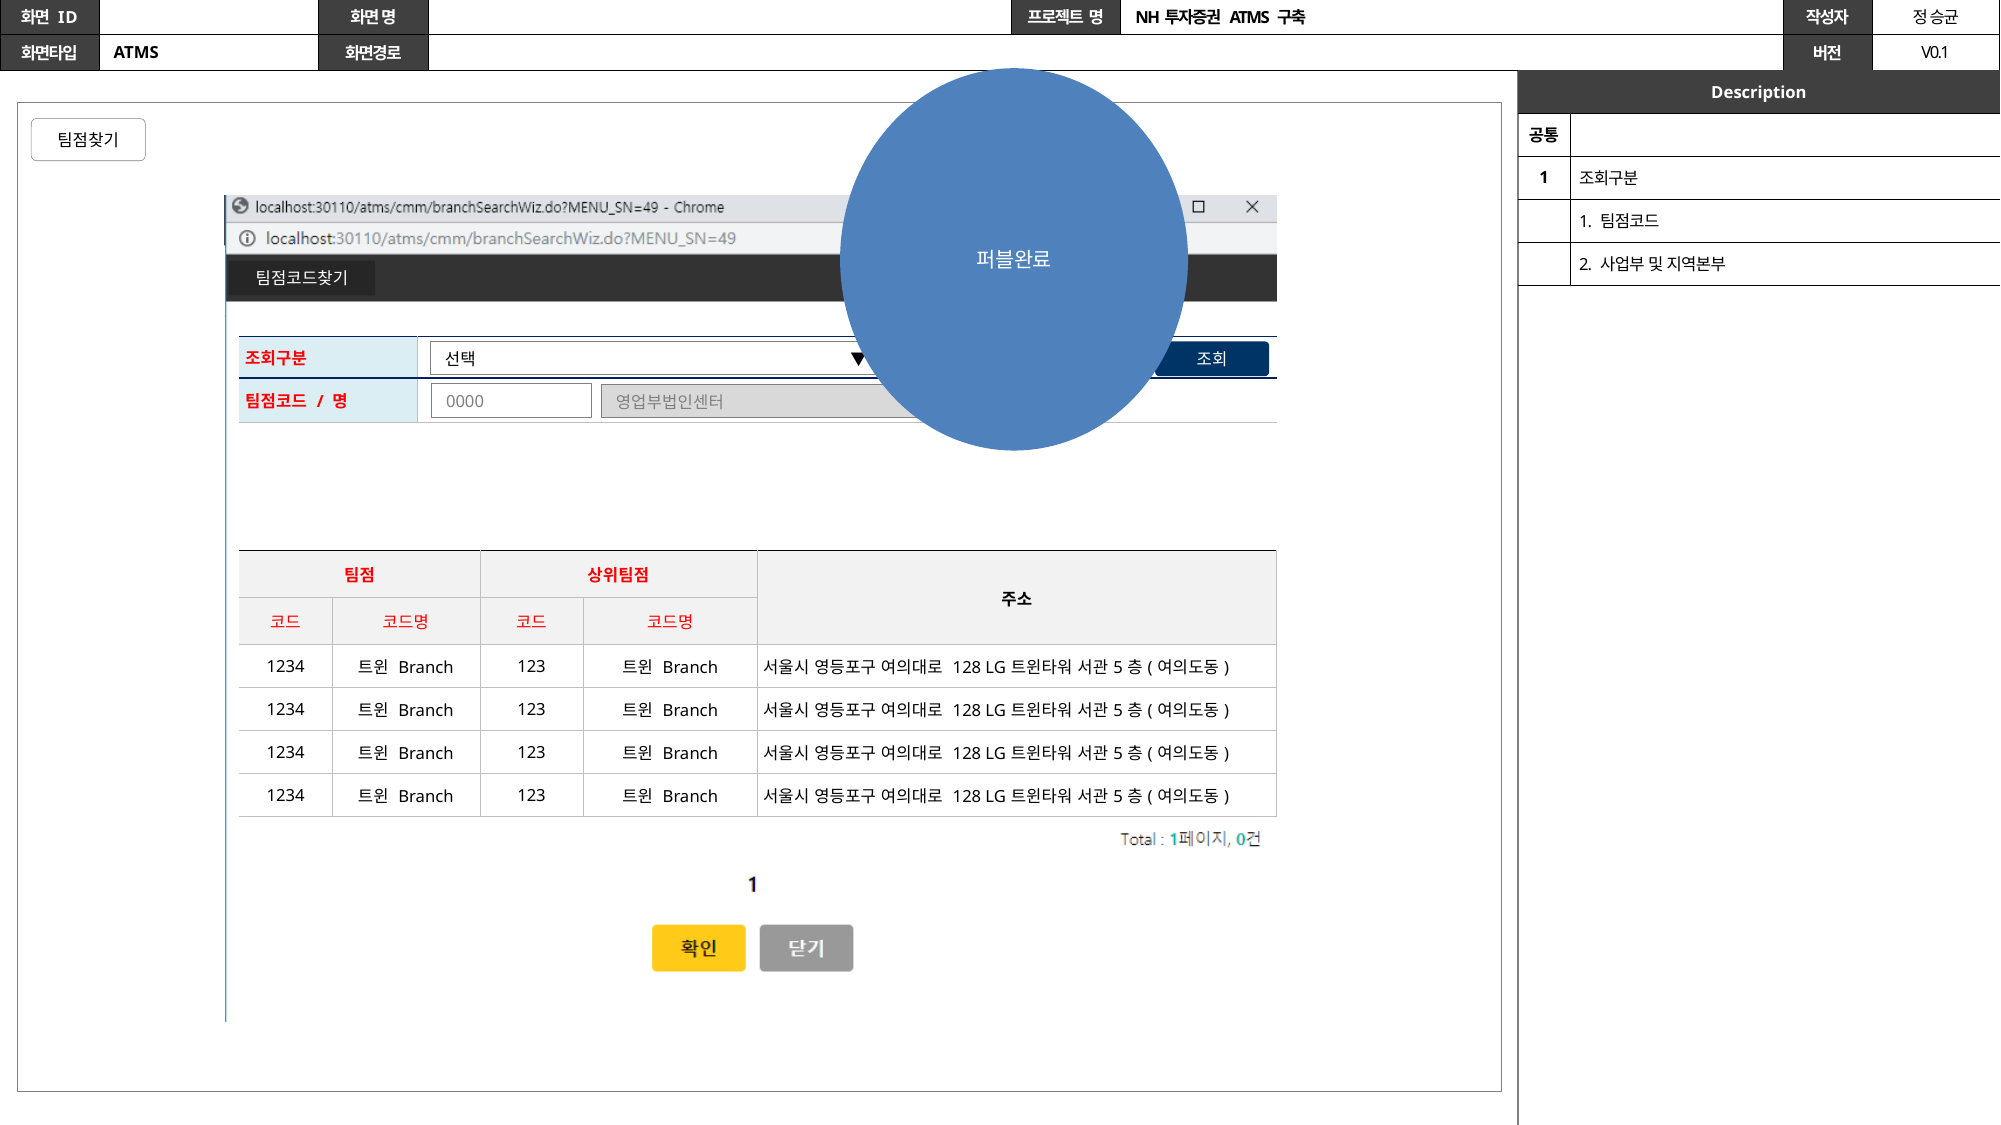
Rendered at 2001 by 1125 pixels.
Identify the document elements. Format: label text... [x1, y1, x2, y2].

table_cell 2. 사업부 및 지역본부 [1571, 243, 2000, 285]
table_cell [1518, 243, 1570, 285]
table_cell 1 [1518, 157, 1570, 199]
table_cell [1571, 114, 2000, 156]
picture [223, 195, 1277, 1022]
table_cell [1518, 200, 1570, 242]
table_cell 1. 팀점코드 [1571, 200, 2000, 242]
table_header Description [1518, 70, 2000, 113]
text_box 팀점찾기 [29, 116, 148, 163]
table_cell 조회구분 [1571, 157, 2000, 199]
table_cell 공통 [1518, 114, 1570, 156]
text_box 퍼블완료 [850, 68, 1178, 193]
